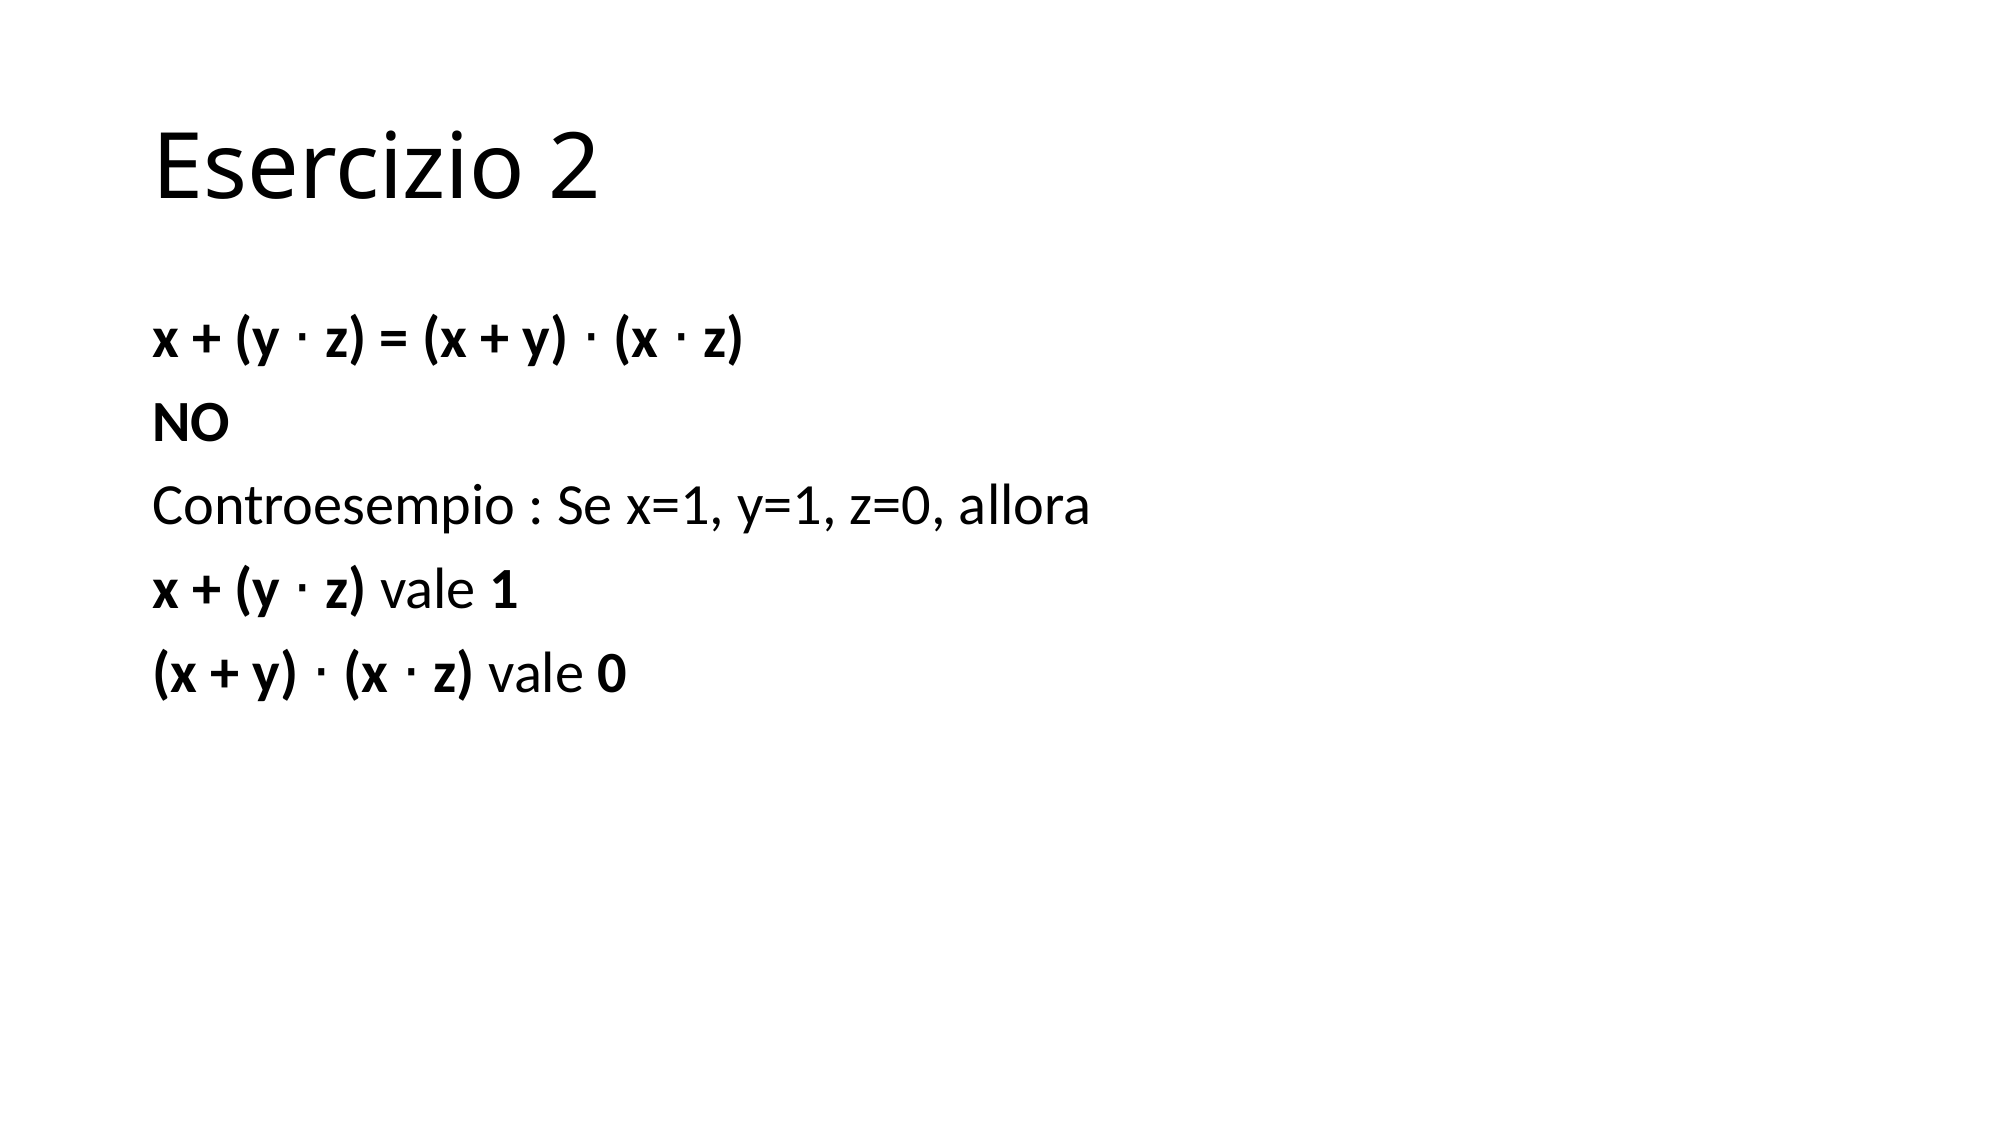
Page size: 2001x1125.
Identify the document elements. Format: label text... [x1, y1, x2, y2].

title Esercizio 2 [137, 59, 1863, 278]
list x + (y ⋅ z) = (x + y) ⋅ (x ⋅ z) NO Controesempio : Se x=1, y=1, z=0, allora x + (y ⋅ z) vale 1 (x + y) ⋅ (x ⋅ z) vale 0 [137, 299, 1863, 1014]
